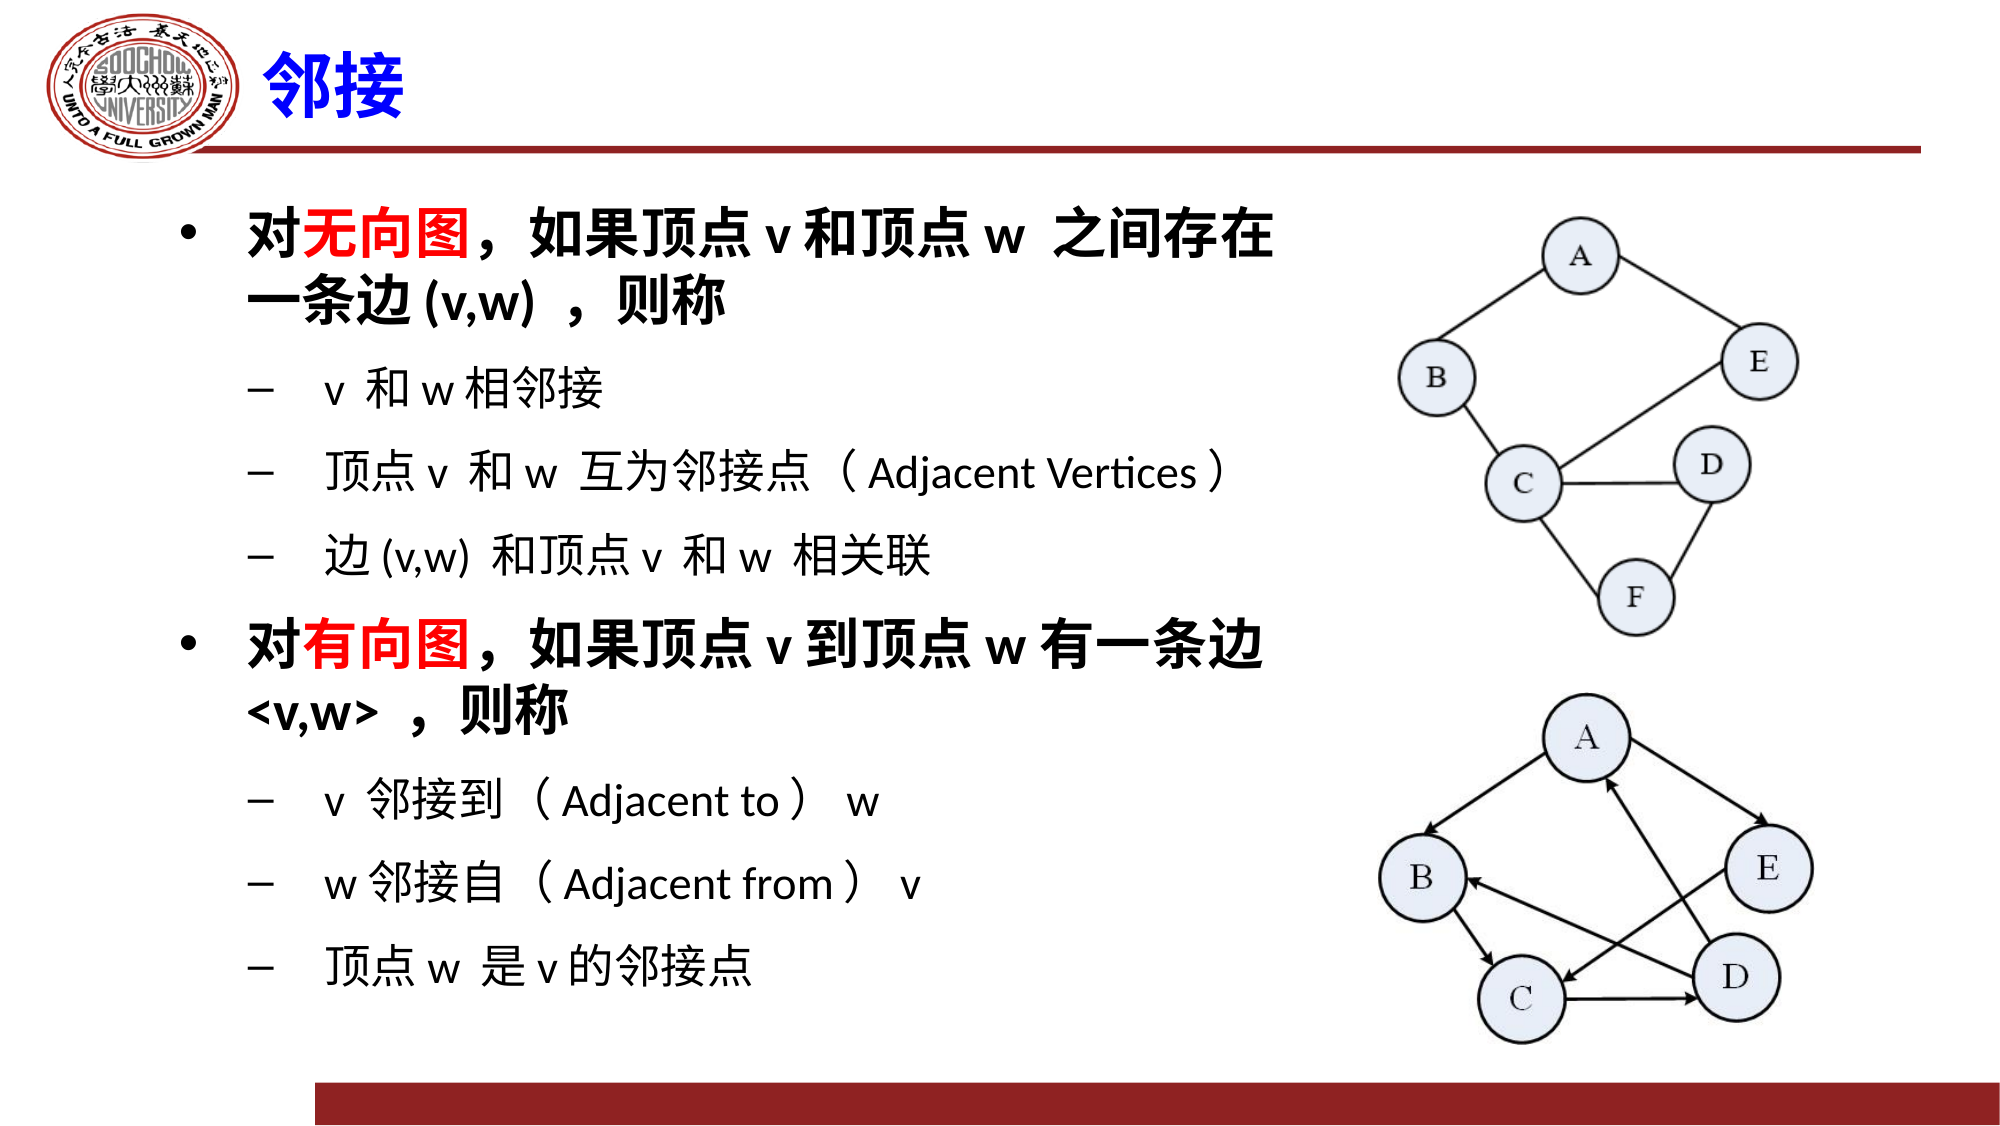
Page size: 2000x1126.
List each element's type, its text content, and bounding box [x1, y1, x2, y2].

picture [40, 9, 246, 163]
picture [1377, 692, 1815, 1045]
title 邻接 [242, 30, 1921, 138]
list 对无向图，如果顶点v和顶点w 之间存在一条边(v,w) ，则称 v 和w相邻接 顶点v 和w 互为邻接点（Adjacent Vertices） 边(v,w) 和顶点v 和w 相关联 对有向图，如果顶点v到顶点w有一条边<v,w> ，则称 v 邻接到（Adjacent to）w w邻接自（Adjacent from）v 顶点w 是v的邻接点 [159, 188, 1296, 1047]
picture [1363, 196, 1829, 673]
